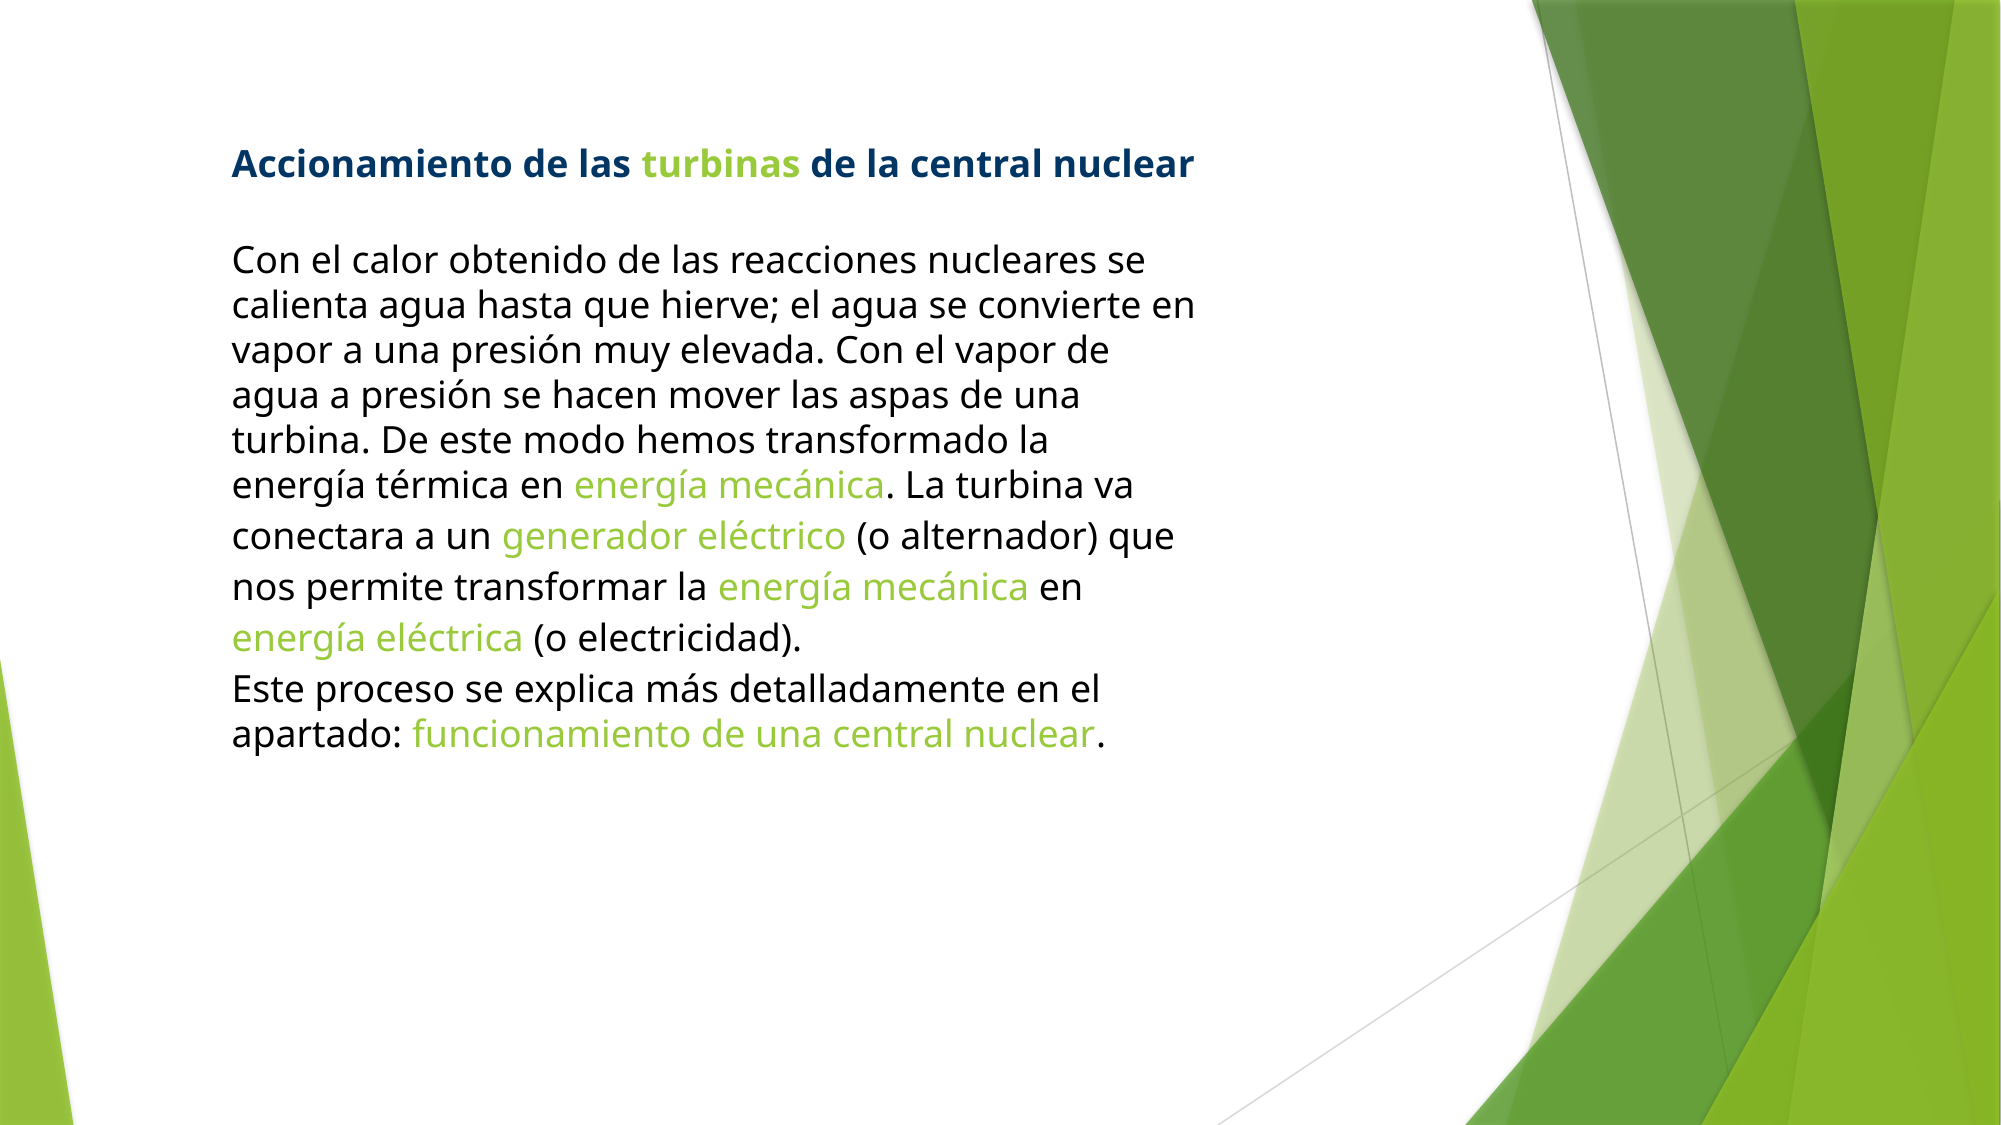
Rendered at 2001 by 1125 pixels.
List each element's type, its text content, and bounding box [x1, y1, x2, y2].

text_box Accionamiento de las turbinas de la central nuclear Con el calor obtenido de las reacciones nucleares se calienta agua hasta que hierve; el agua se convierte en vapor a una presión muy elevada. Con el vapor de agua a presión se hacen mover las aspas de una turbina. De este modo hemos transformado la energía térmica en energía mecánica. La turbina va conectara a un generador eléctrico (o alternador) que nos permite transformar la energía mecánica en energía eléctrica (o electricidad). Este proceso se explica más detalladamente en el apartado: funcionamiento de una central nuclear. [216, 132, 1217, 769]
